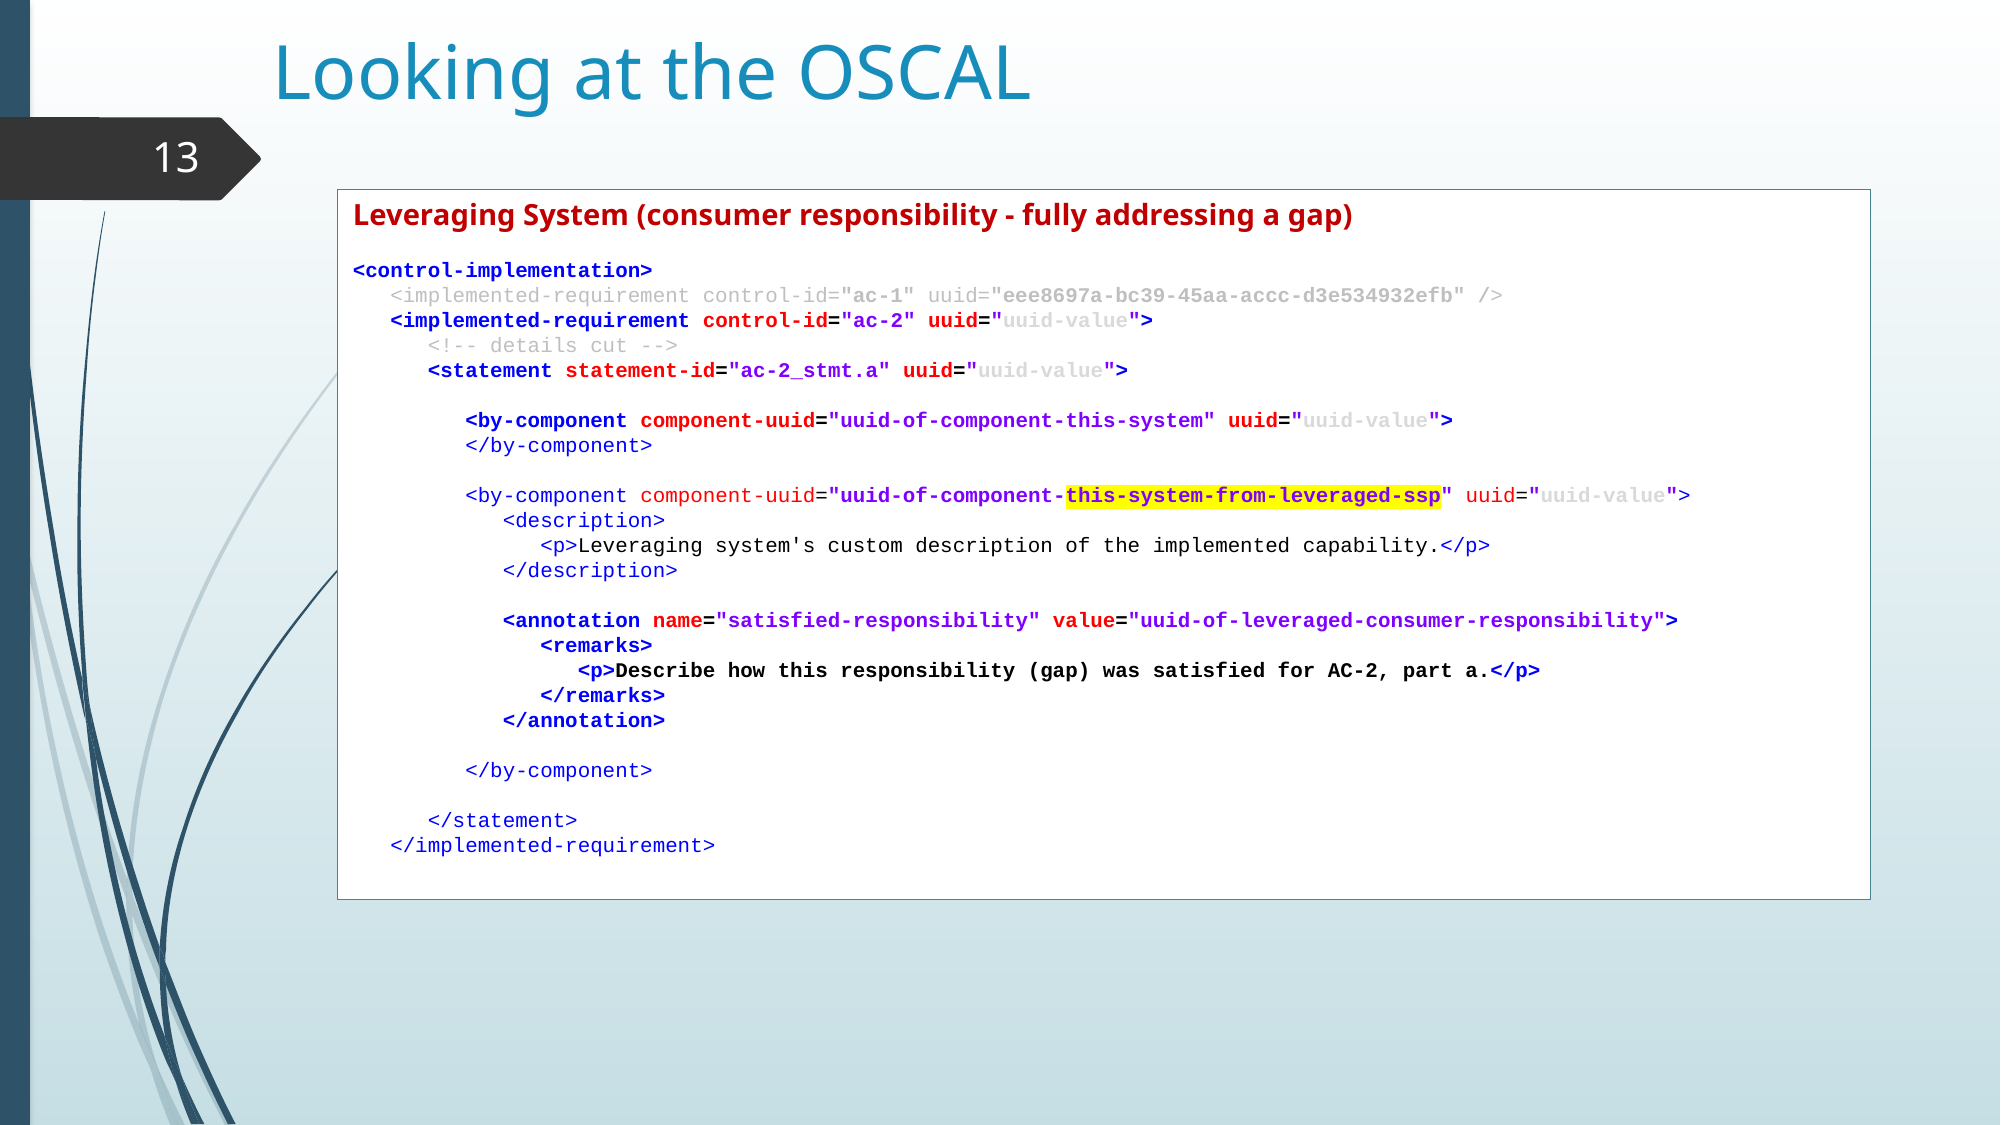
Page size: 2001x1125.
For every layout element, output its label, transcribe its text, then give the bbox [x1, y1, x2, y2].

slide_number 13 [87, 129, 216, 190]
text_box Leveraging System (consumer responsibility - fully addressing a gap) <control-implementation> <implemented-requirement control-id="ac-1" uuid="eee8697a-bc39-45aa-accc-d3e534932efb" /> <implemented-requirement control-id="ac-2" uuid="uuid-value"> <!-- details cut --> <statement statement-id="ac-2_stmt.a" uuid="uuid-value"> <by-component component-uuid="uuid-of-component-this-system" uuid="uuid-value"> </by-component> <by-component component-uuid="uuid-of-component-this-system-from-leveraged-ssp" uuid="uuid-value"> <description> <p>Leveraging system's custom description of the implemented capability.</p> </description> <annotation name="satisfied-responsibility" value="uuid-of-leveraged-consumer-responsibility"> <remarks> <p>Describe how this responsibility (gap) was satisfied for AC-2, part a.</p> </remarks> </annotation> </by-component> </statement> </implemented-requirement> [337, 189, 1871, 900]
title Looking at the OSCAL [257, 17, 1905, 160]
